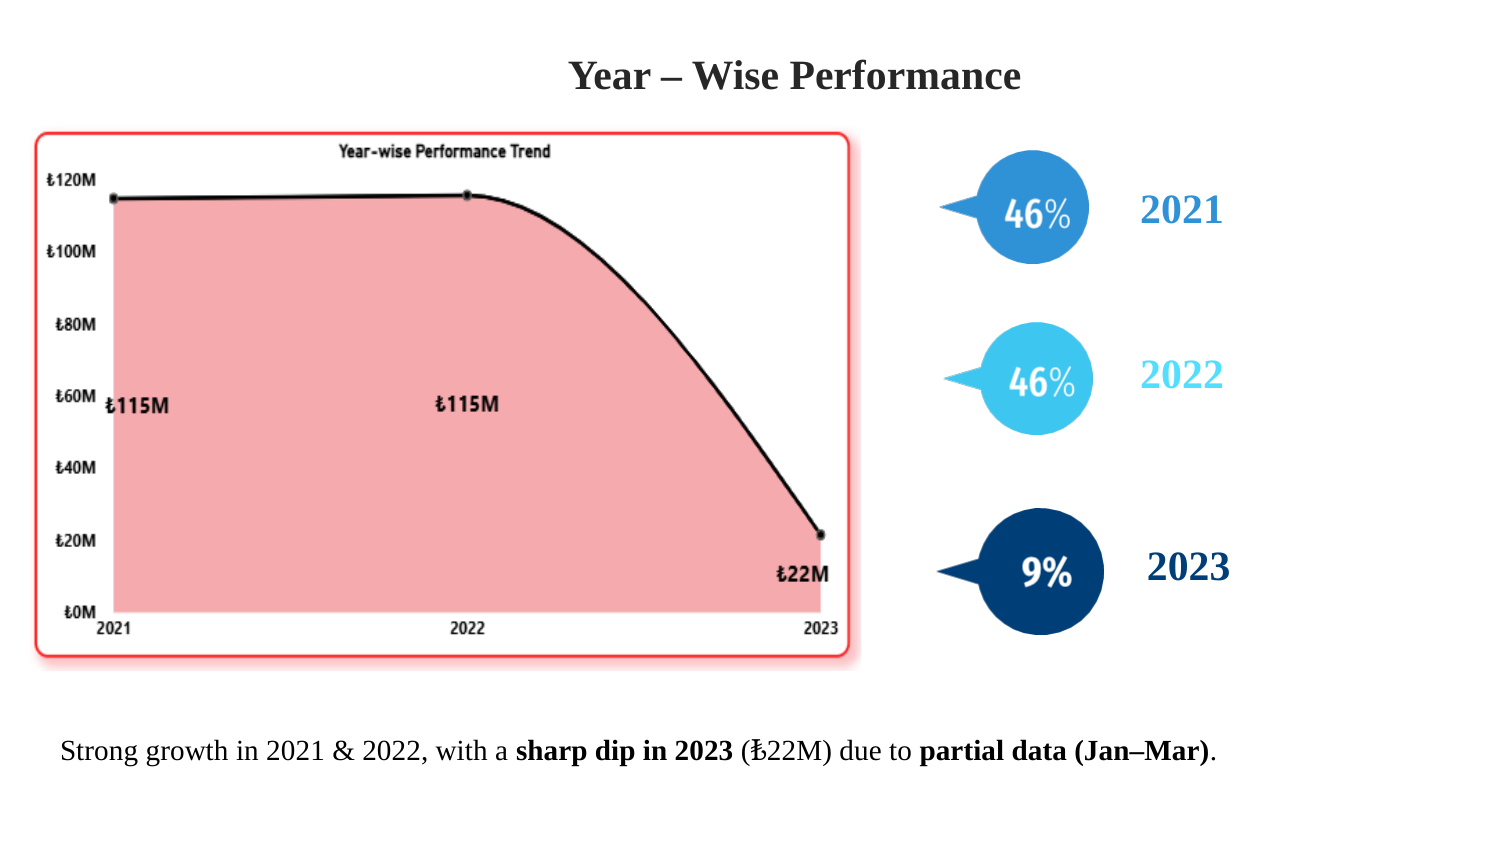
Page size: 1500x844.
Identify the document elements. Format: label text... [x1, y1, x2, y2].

picture [25, 121, 862, 671]
text_box 2022 [1125, 324, 1414, 404]
picture [943, 322, 1102, 435]
text_box Strong growth in 2021 & 2022, with a sharp dip in 2023 (₺22M) due to partial data (Jan–Mar). [45, 723, 1343, 809]
title Year – Wise Performance [119, 32, 1470, 114]
picture [939, 150, 1097, 265]
text_box 2023 [1111, 523, 1273, 603]
text_box 2021 [1125, 159, 1414, 238]
picture [936, 507, 1106, 635]
